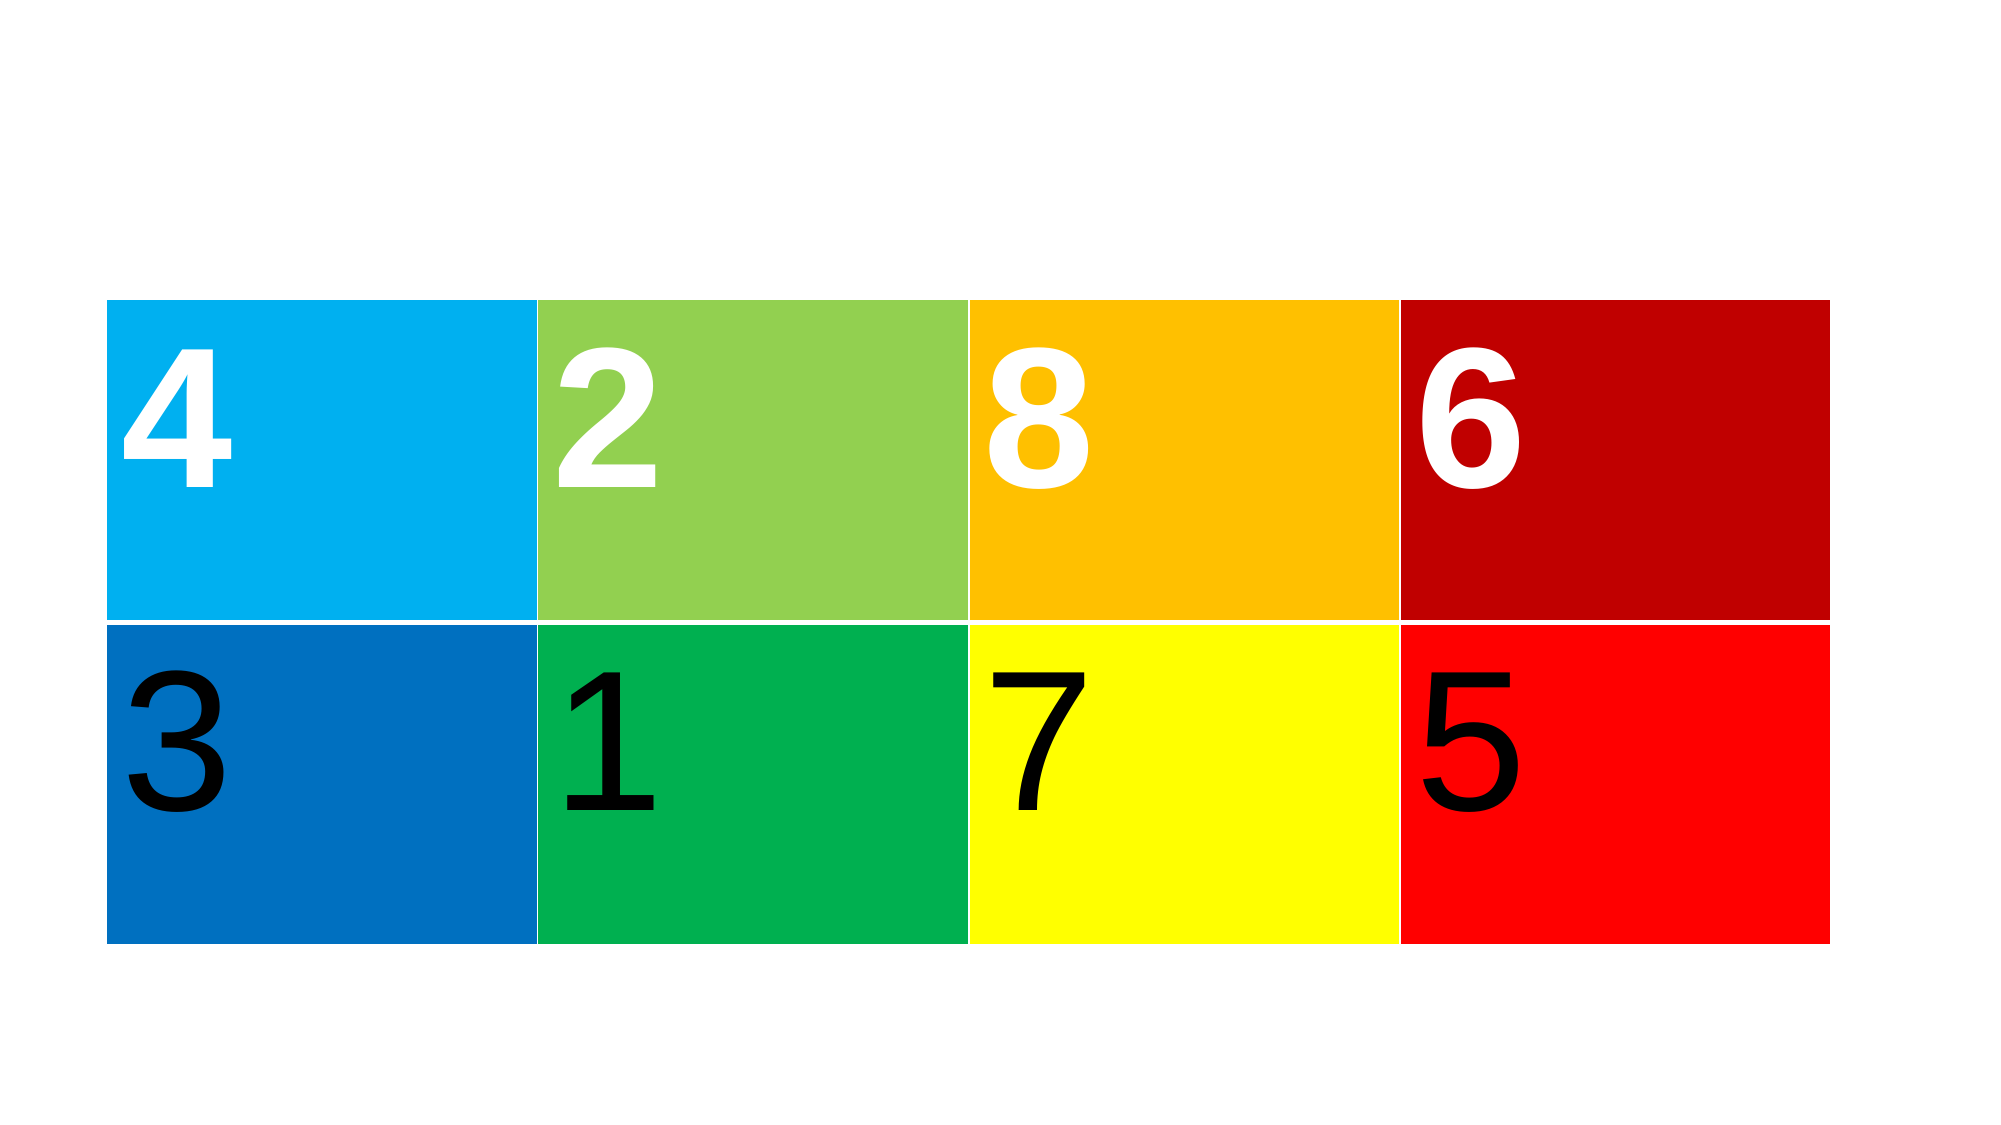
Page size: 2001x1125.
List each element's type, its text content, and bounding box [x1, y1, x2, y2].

table_header 4 [107, 300, 537, 620]
table_header 8 [970, 300, 1399, 620]
table_cell 1 [538, 625, 968, 944]
table_header 2 [538, 300, 968, 620]
table_cell 5 [1401, 625, 1830, 944]
table_header 6 [1401, 300, 1830, 620]
table_cell 7 [970, 625, 1399, 944]
table_cell 3 [107, 625, 537, 944]
